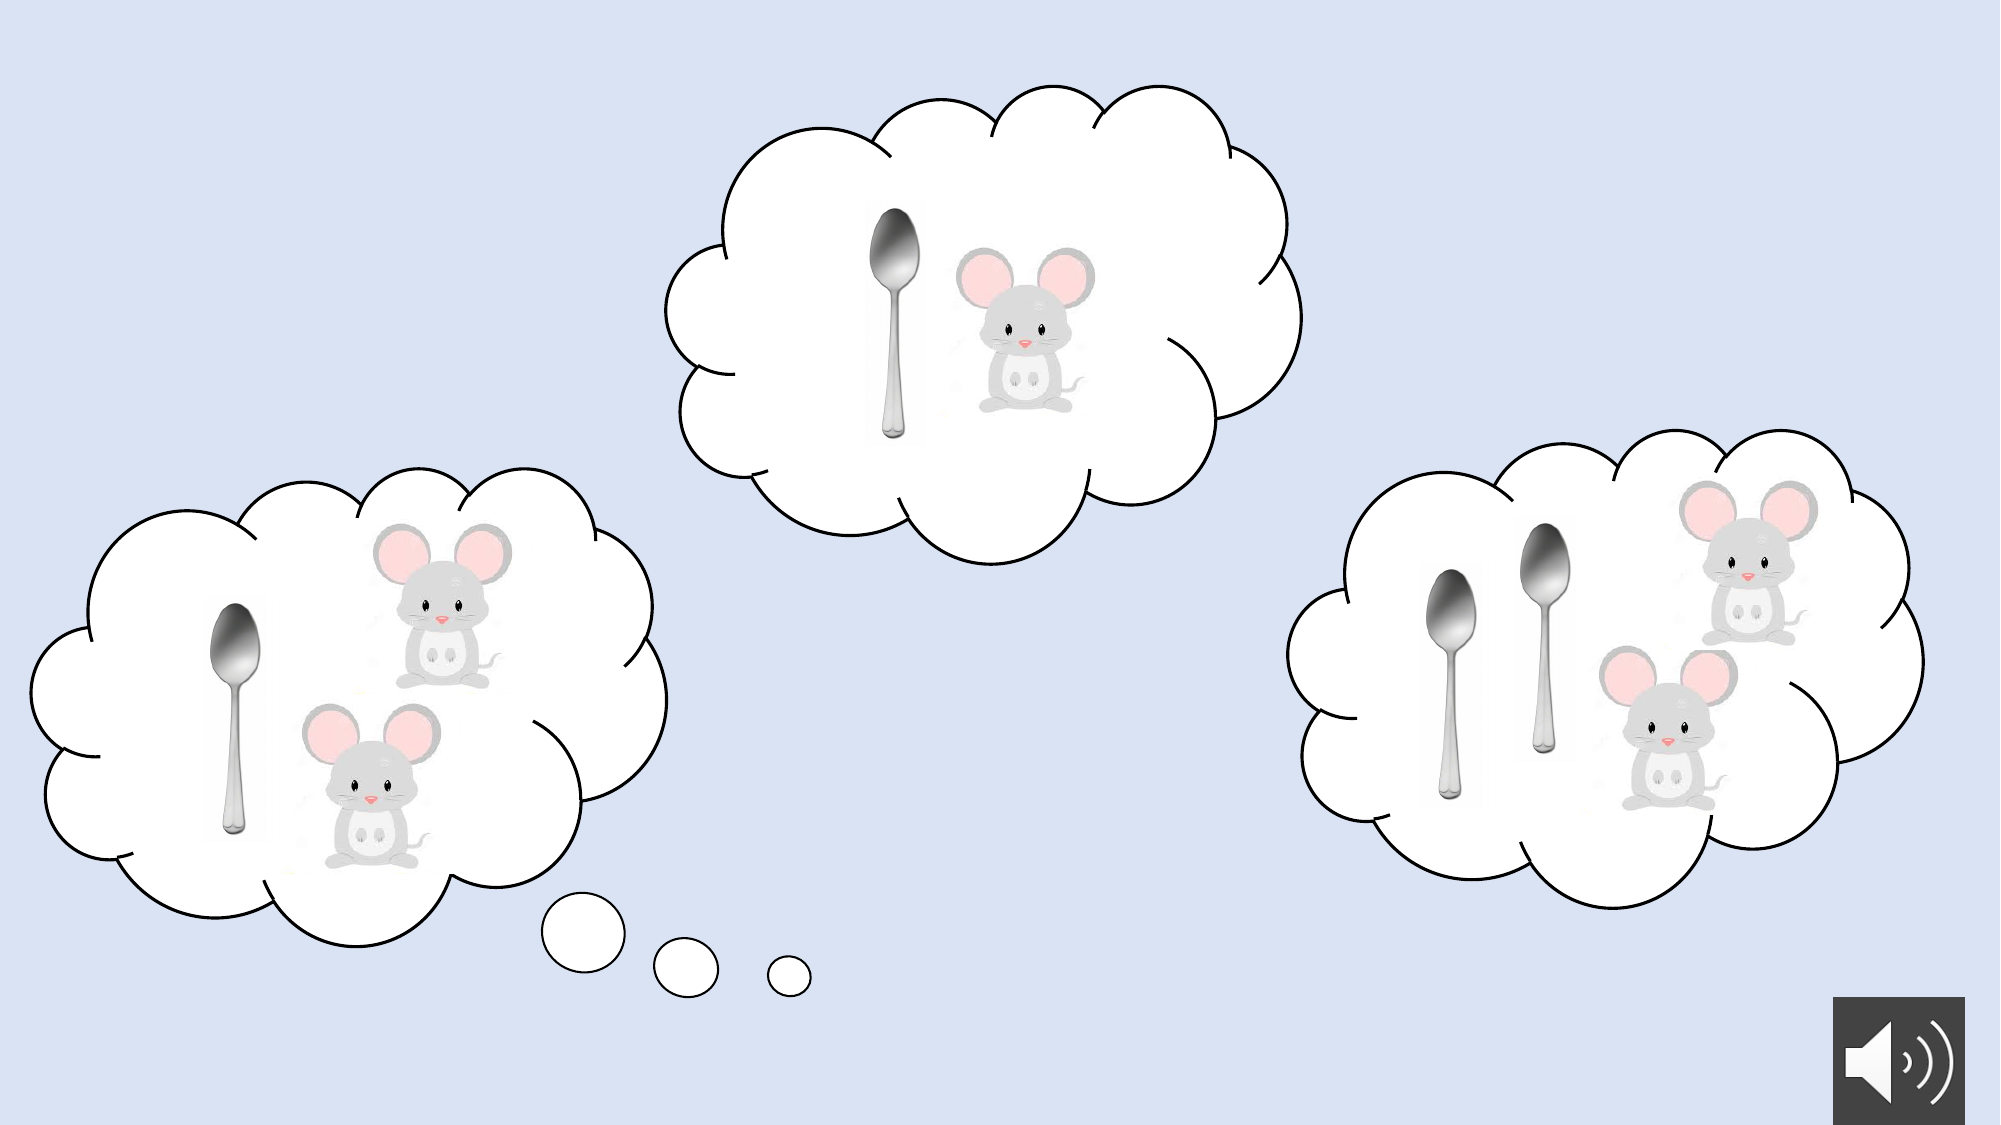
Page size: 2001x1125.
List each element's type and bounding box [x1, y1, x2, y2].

text_box [1288, 428, 1923, 907]
text_box [31, 467, 810, 1003]
picture [1832, 995, 1966, 1125]
text_box [666, 84, 1301, 563]
